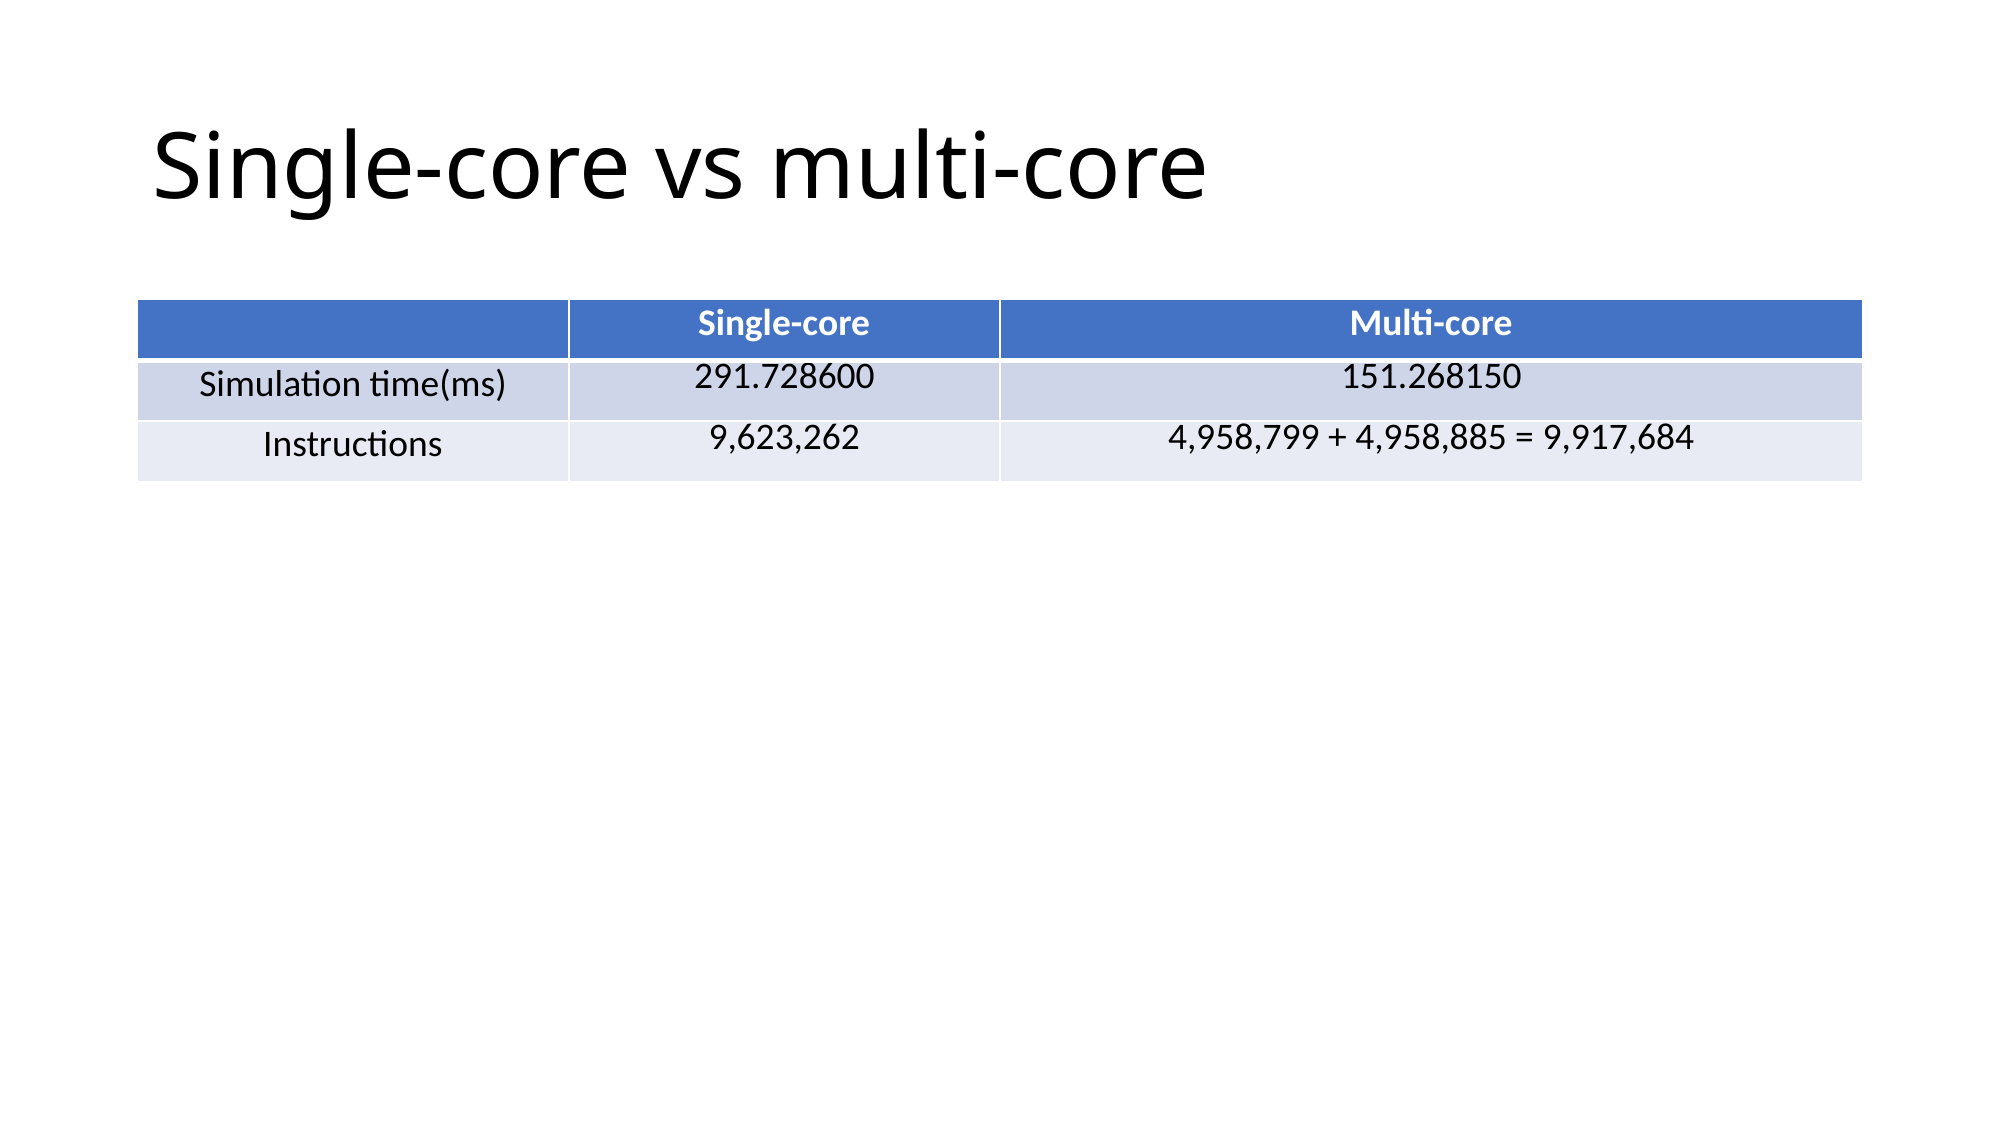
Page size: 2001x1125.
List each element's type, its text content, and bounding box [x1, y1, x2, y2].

table_cell Instructions [138, 422, 568, 481]
table_header [138, 300, 568, 358]
title Single-core vs multi-core [137, 59, 1863, 278]
table_cell 4,958,799 + 4,958,885 = 9,917,684 [1001, 422, 1862, 481]
table_cell Simulation time(ms) [138, 363, 568, 420]
table_cell 151.268150 [1001, 363, 1862, 420]
table_cell 9,623,262 [570, 422, 999, 481]
table_header Multi-core [1001, 300, 1862, 358]
table_header Single-core [570, 300, 999, 358]
table_cell 291.728600 [570, 363, 999, 420]
